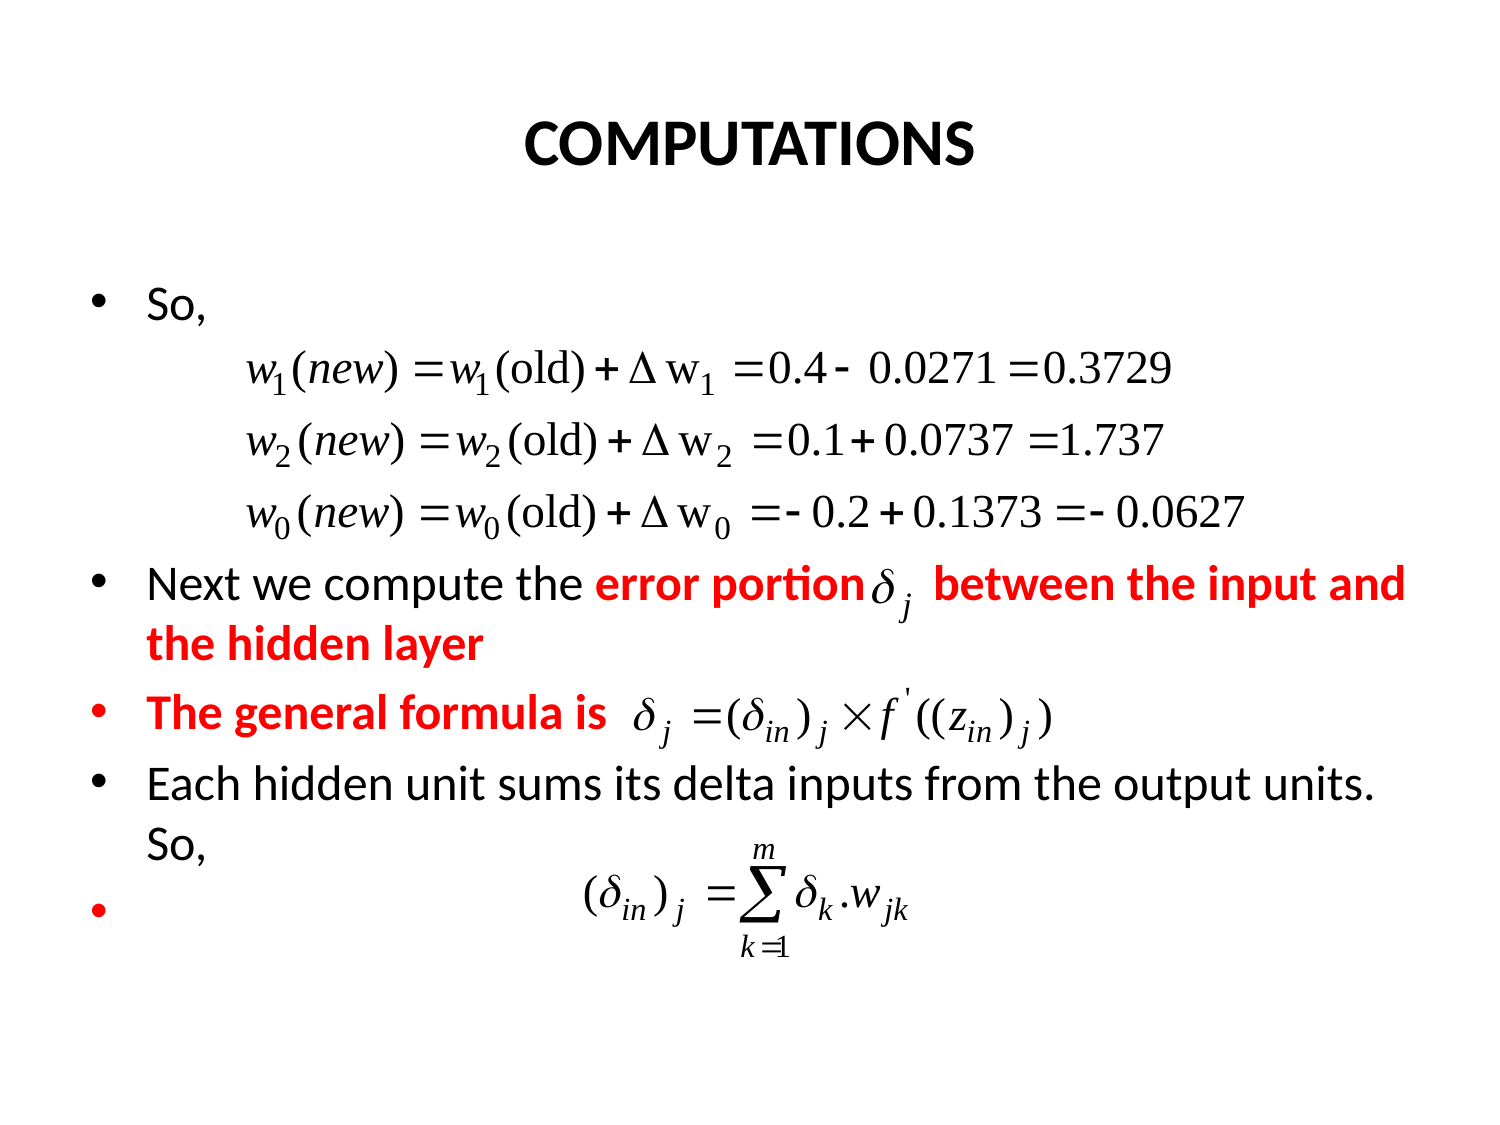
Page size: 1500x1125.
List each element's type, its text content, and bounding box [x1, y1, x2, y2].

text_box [235, 337, 1257, 551]
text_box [574, 824, 926, 968]
list So, Next we compute the error portion between the input and the hidden layer The general formula is Each hidden unit sums its delta inputs from the output units. So, [75, 262, 1425, 1005]
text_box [862, 554, 927, 638]
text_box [624, 674, 1063, 763]
title COMPUTATIONS [75, 45, 1425, 233]
